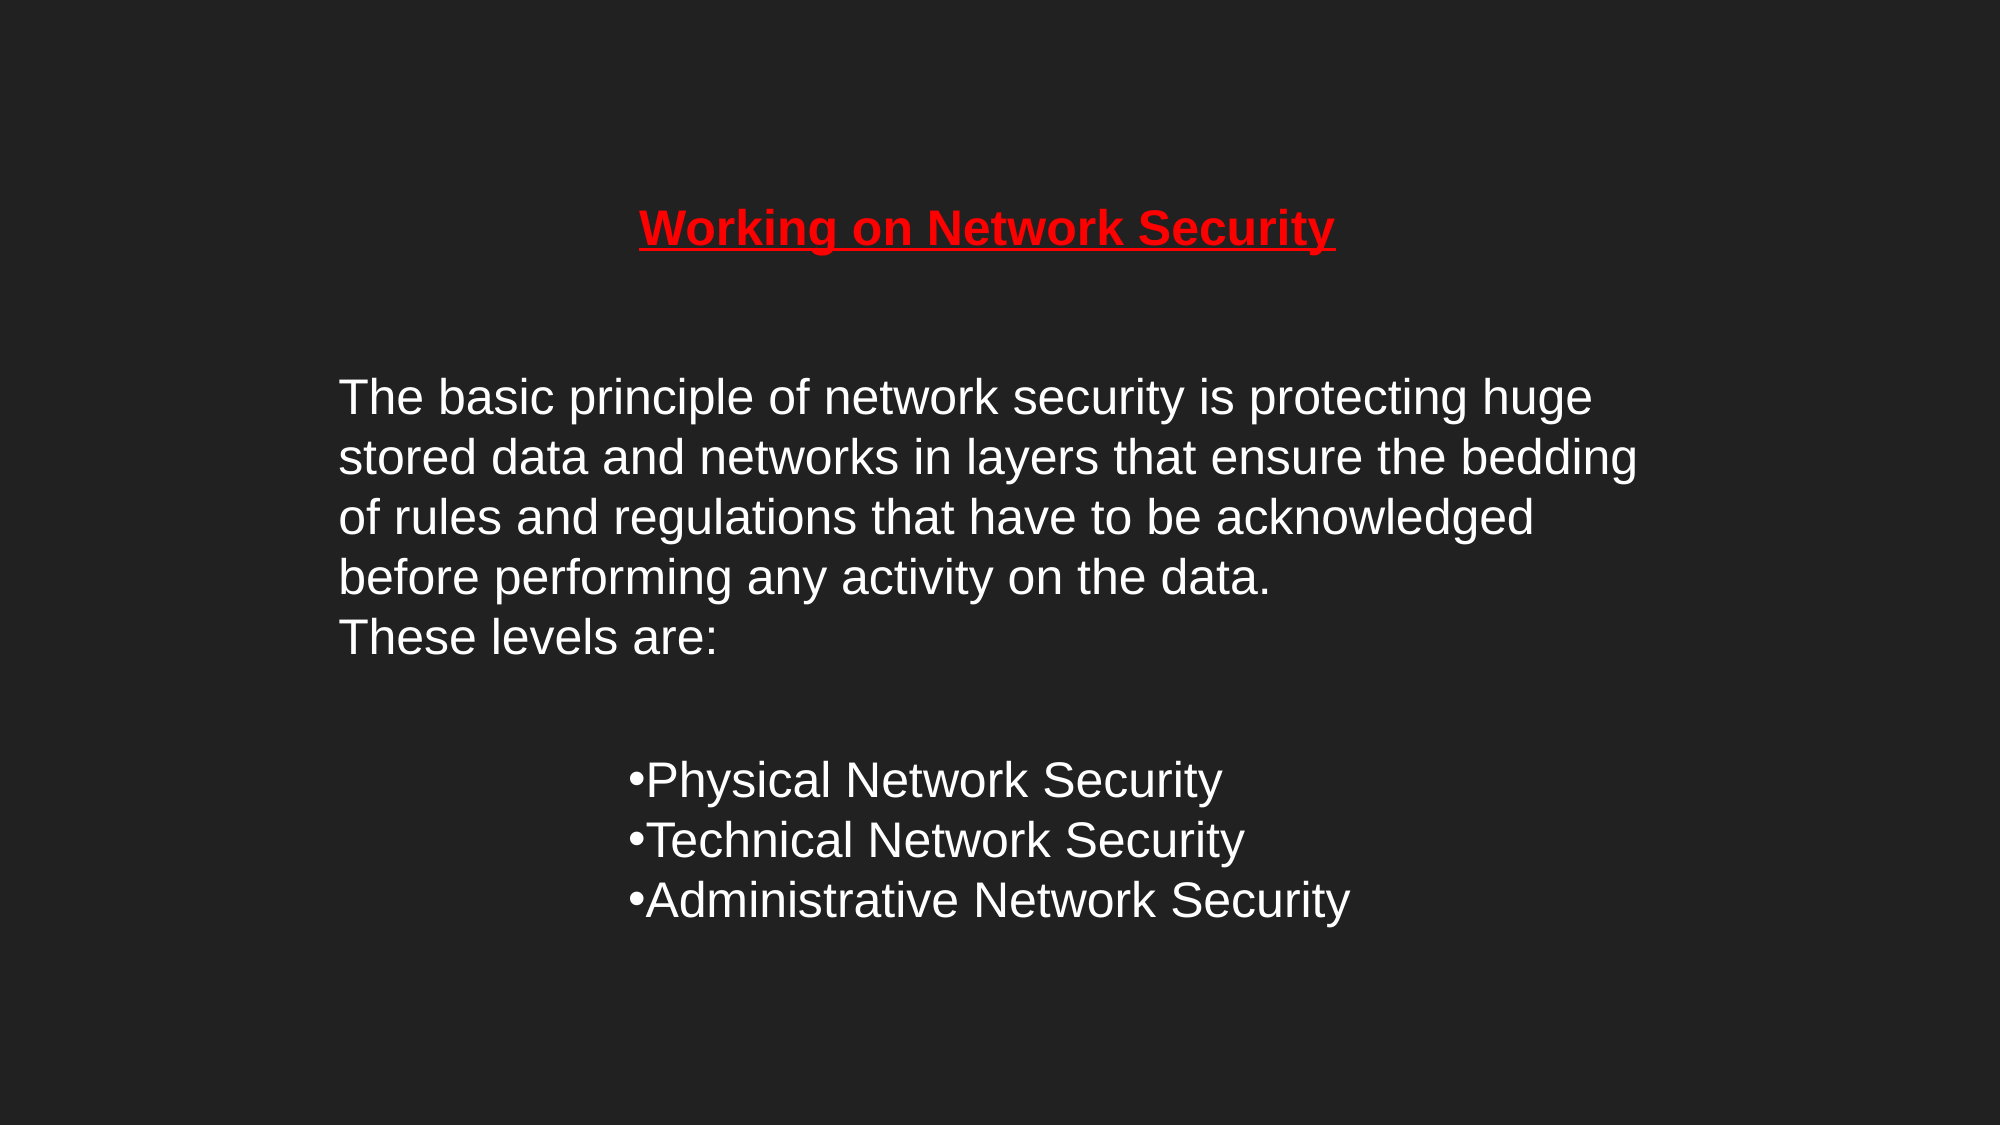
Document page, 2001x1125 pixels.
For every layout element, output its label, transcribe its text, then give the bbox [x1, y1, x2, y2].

text_box The basic principle of network security is protecting huge stored data and networks in layers that ensure the bedding of rules and regulations that have to be acknowledged before performing any activity on the data. These levels are: [323, 356, 1677, 672]
text_box Physical Network Security Technical Network Security Administrative Network Security [613, 740, 1387, 936]
text_box Working on Network Security [624, 187, 1376, 263]
